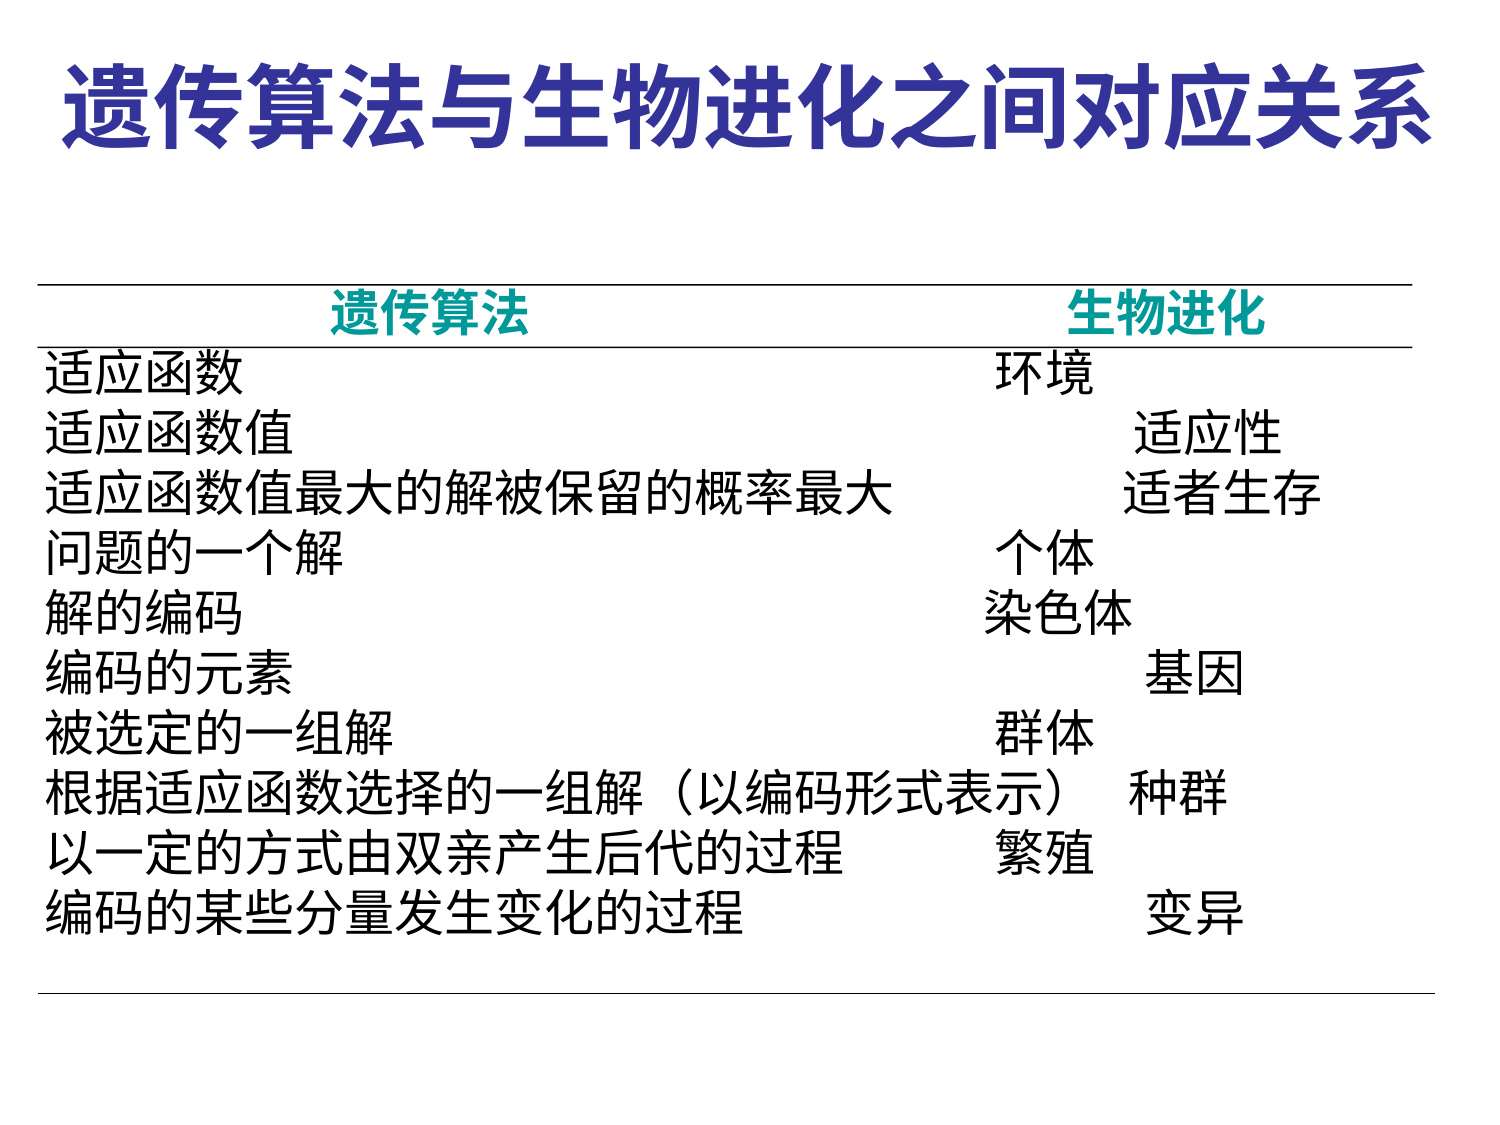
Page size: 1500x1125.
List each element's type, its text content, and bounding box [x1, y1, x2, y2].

text_box 遗传算法 生物进化 适应函数 环境 适应函数值 适应性 适应函数值最大的解被保留的概率最大 适者生存 问题的一个解 个体 解的编码 染色体 编码的元素 基因 被选定的一组解 群体 根据适应函数选择的一组解（以编码形式表示） 种群 以一定的方式由双亲产生后代的过程 繁殖 编码的某些分量发生变化的过程 变异 [29, 214, 1455, 1015]
text_box 遗传算法与生物进化之间对应关系 [0, 42, 1500, 168]
